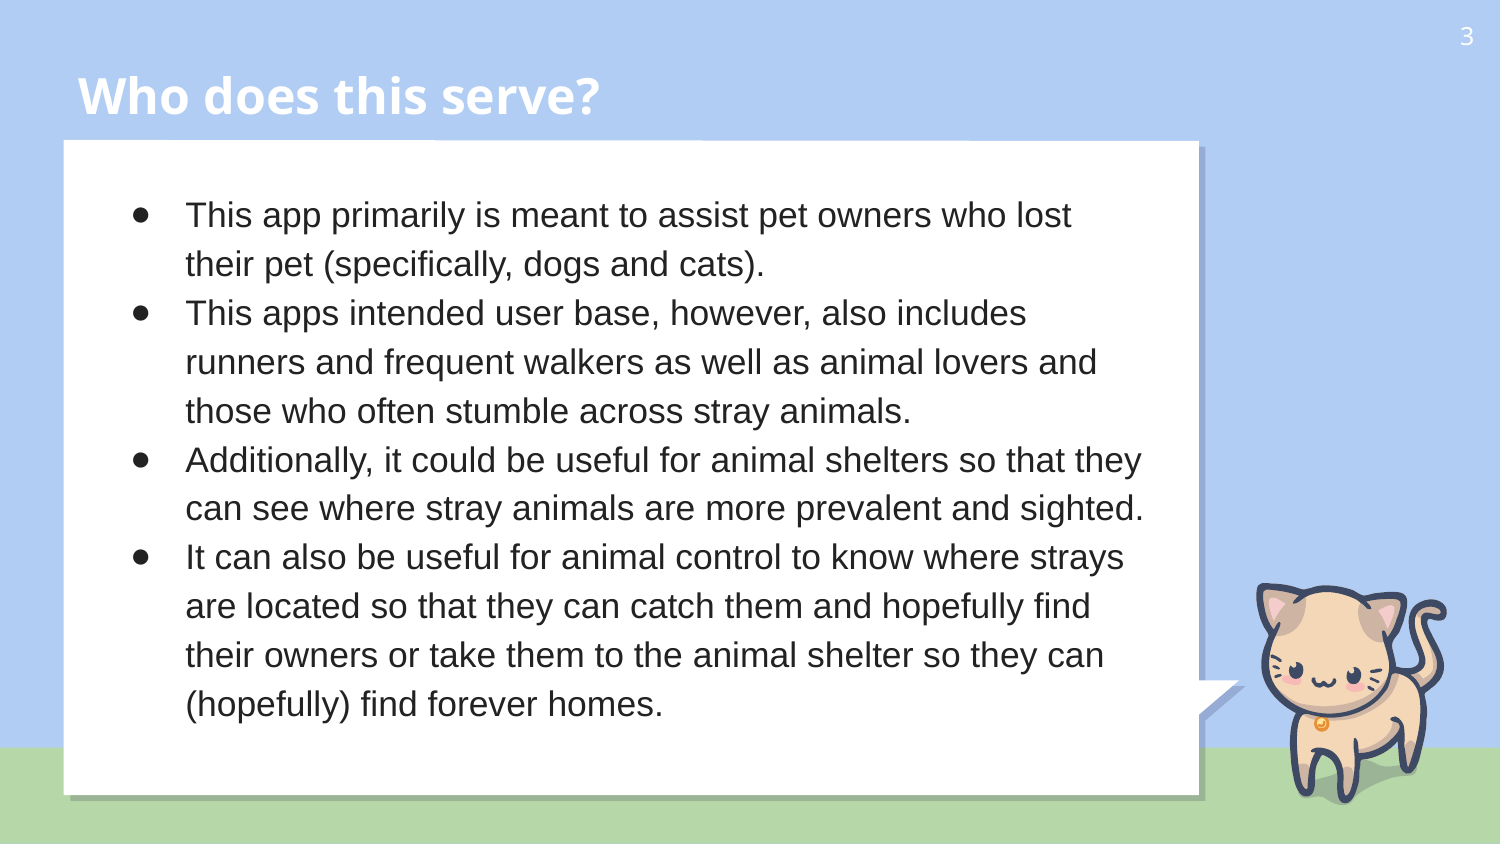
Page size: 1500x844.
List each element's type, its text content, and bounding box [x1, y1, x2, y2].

slide_number ‹#› [1399, 5, 1490, 70]
list This app primarily is meant to assist pet owners who lost their pet (specifically, dogs and cats). This apps intended user base, however, also includes runners and frequent walkers as well as animal lovers and those who often stumble across stray animals. Additionally, it could be useful for animal shelters so that they can see where stray animals are more prevalent and sighted. It can also be useful for animal control to know where strays are located so that they can catch them and hopefully find their owners or take them to the animal shelter so they can (hopefully) find forever homes. [95, 170, 1166, 769]
title Who does this serve? [63, 0, 1200, 140]
